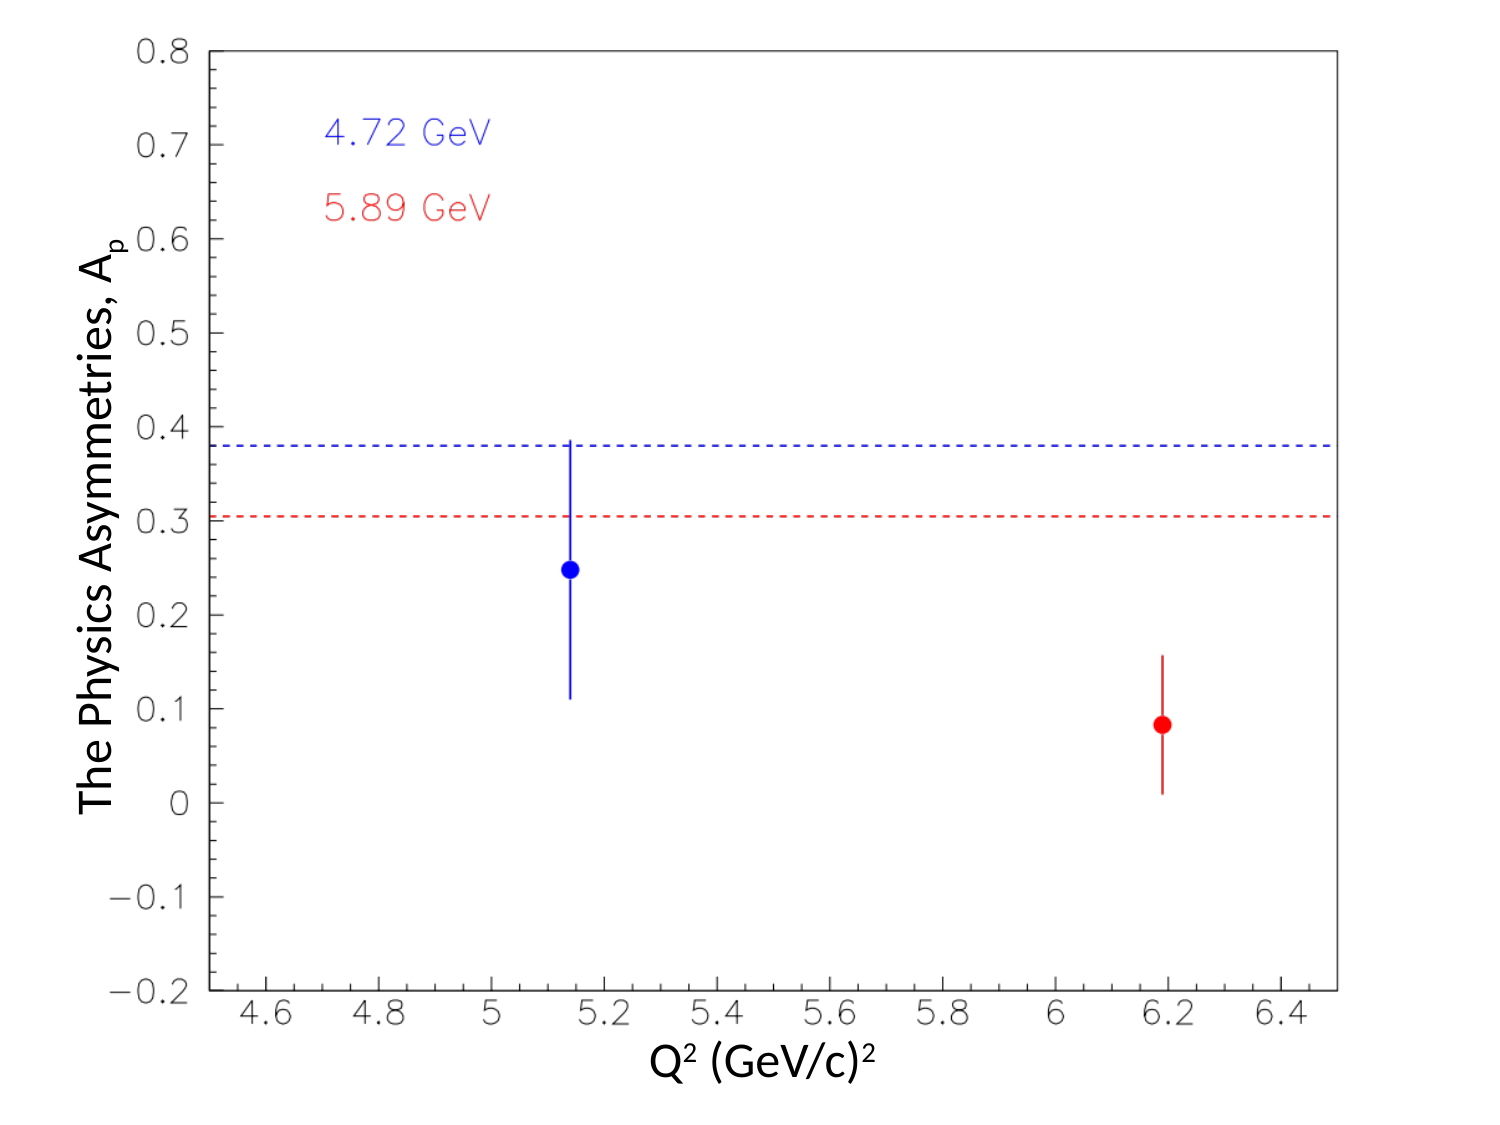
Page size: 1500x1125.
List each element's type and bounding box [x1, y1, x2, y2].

text_box [45, 18, 1453, 1097]
